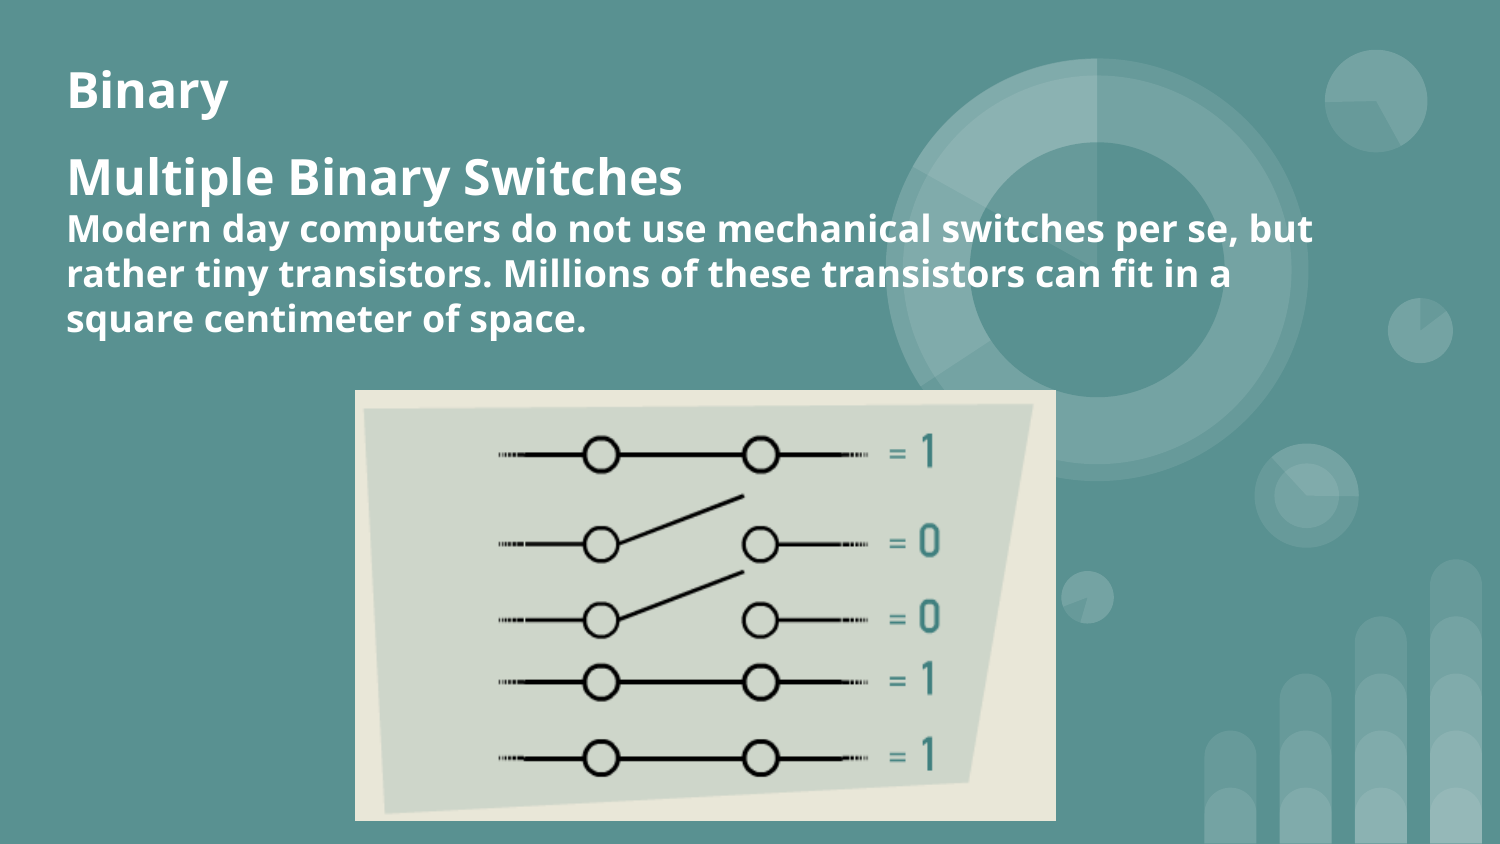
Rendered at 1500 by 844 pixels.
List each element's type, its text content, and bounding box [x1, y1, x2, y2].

title Binary [51, 43, 1449, 131]
subtitle Multiple Binary Switches Modern day computers do not use mechanical switches per se, but rather tiny transistors. Millions of these transistors can fit in a square centimeter of space. [51, 130, 1338, 217]
picture [355, 390, 1057, 821]
